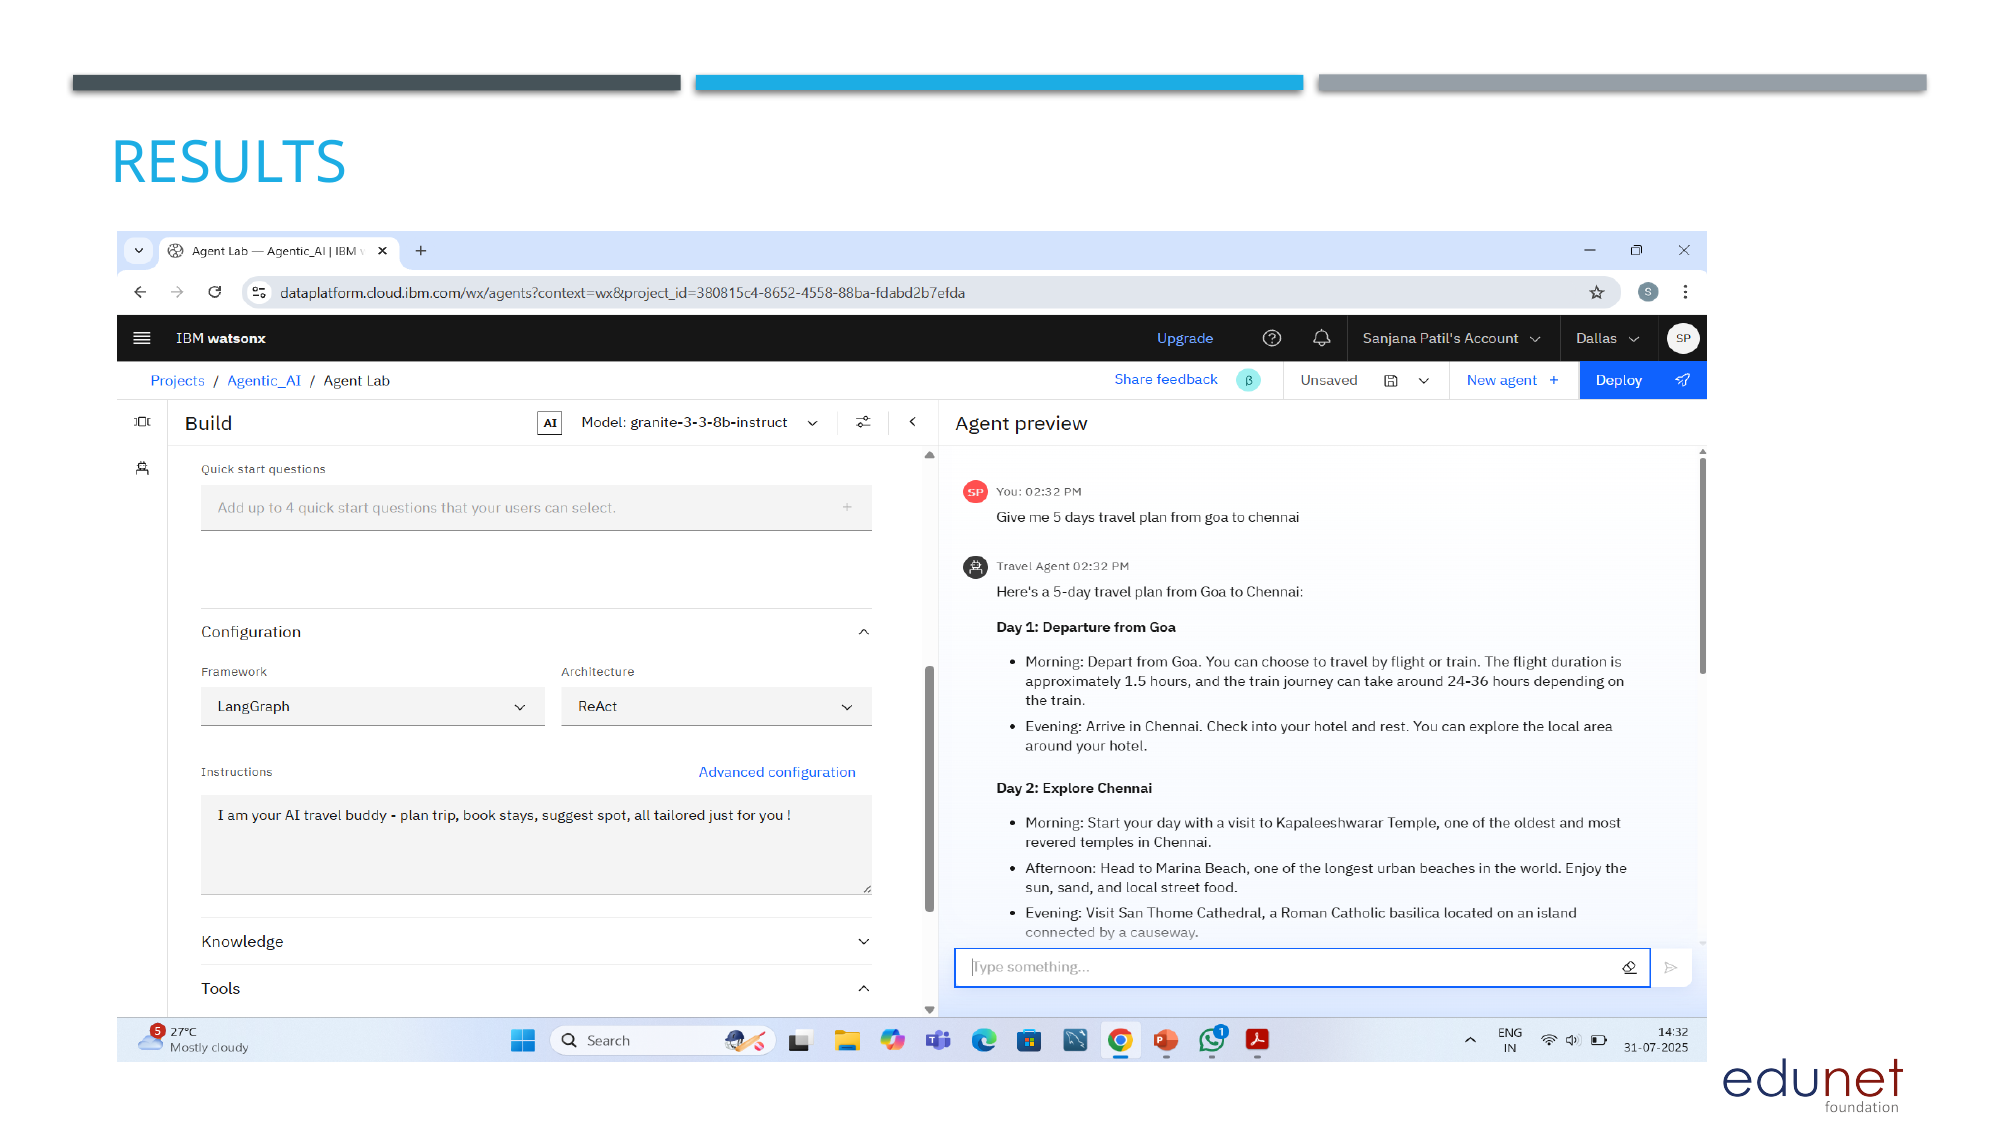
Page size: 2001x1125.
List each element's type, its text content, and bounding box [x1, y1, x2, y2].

picture [117, 230, 1707, 1062]
title Results [95, 115, 1905, 203]
picture [1719, 1056, 1905, 1116]
